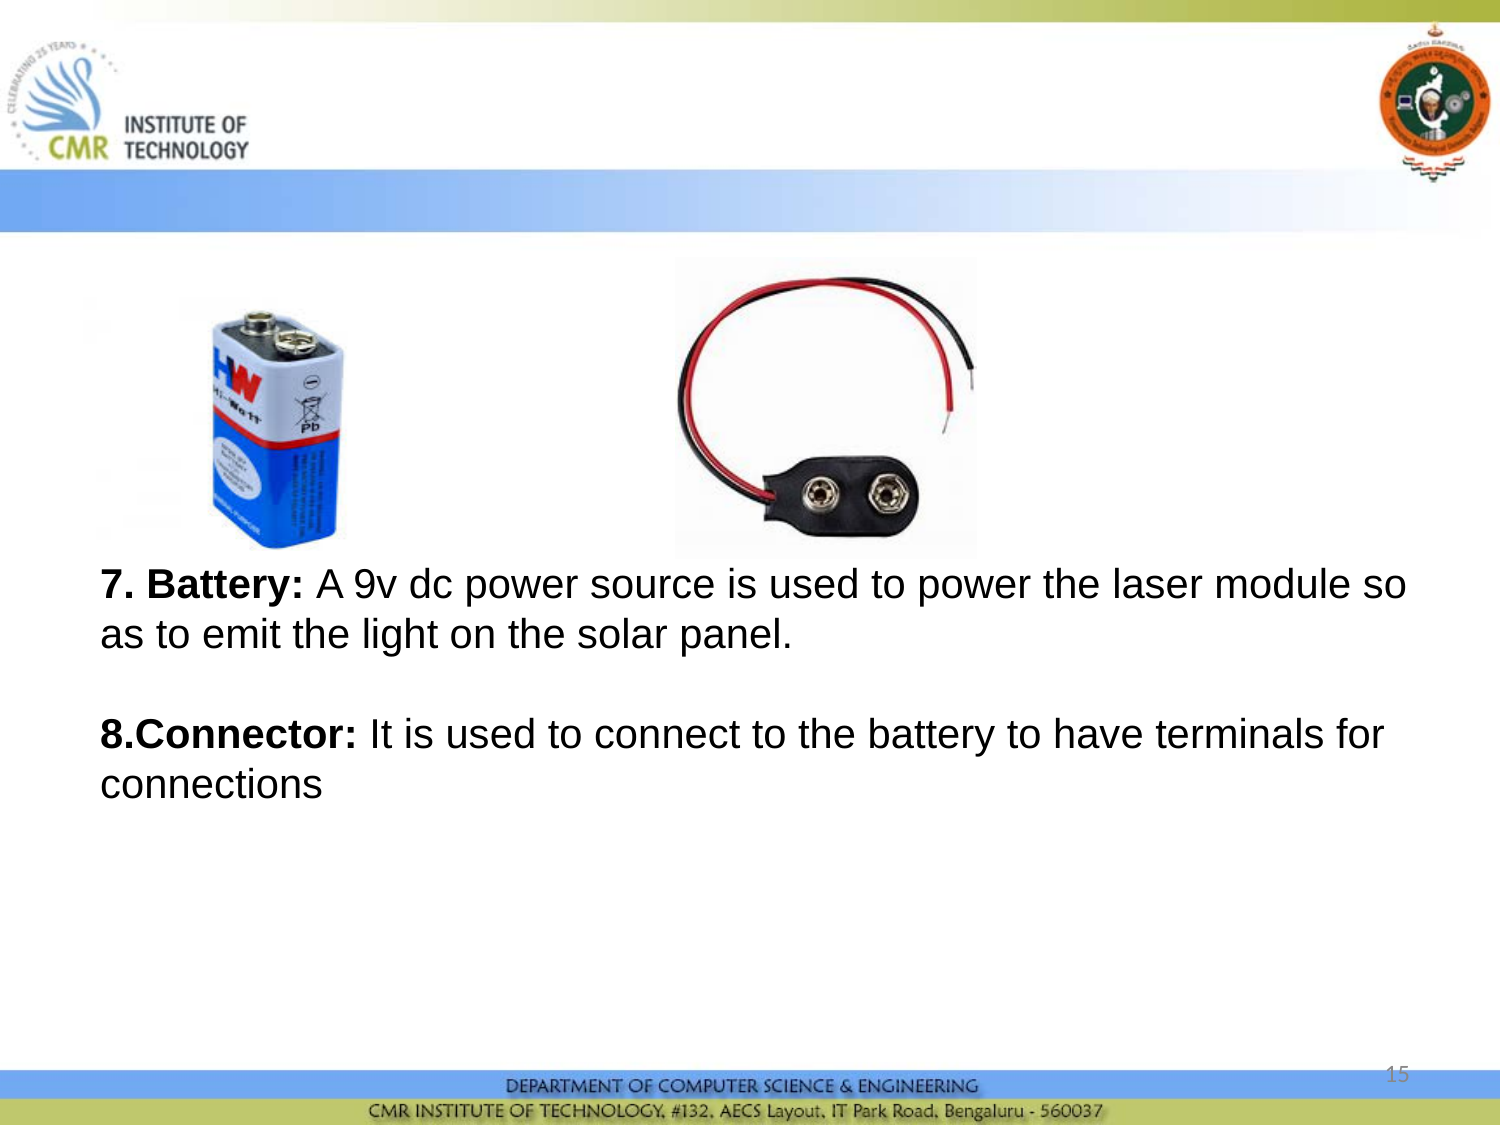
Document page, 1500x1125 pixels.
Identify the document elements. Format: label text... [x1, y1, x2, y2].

picture [0, 0, 1500, 1125]
text_box 7. Battery: A 9v dc power source is used to power the laser module so as to emit the light on the solar panel. 8.Connector: It is used to connect to the battery to have terminals for connections [85, 549, 1424, 815]
slide_number 14 [1074, 1042, 1425, 1103]
